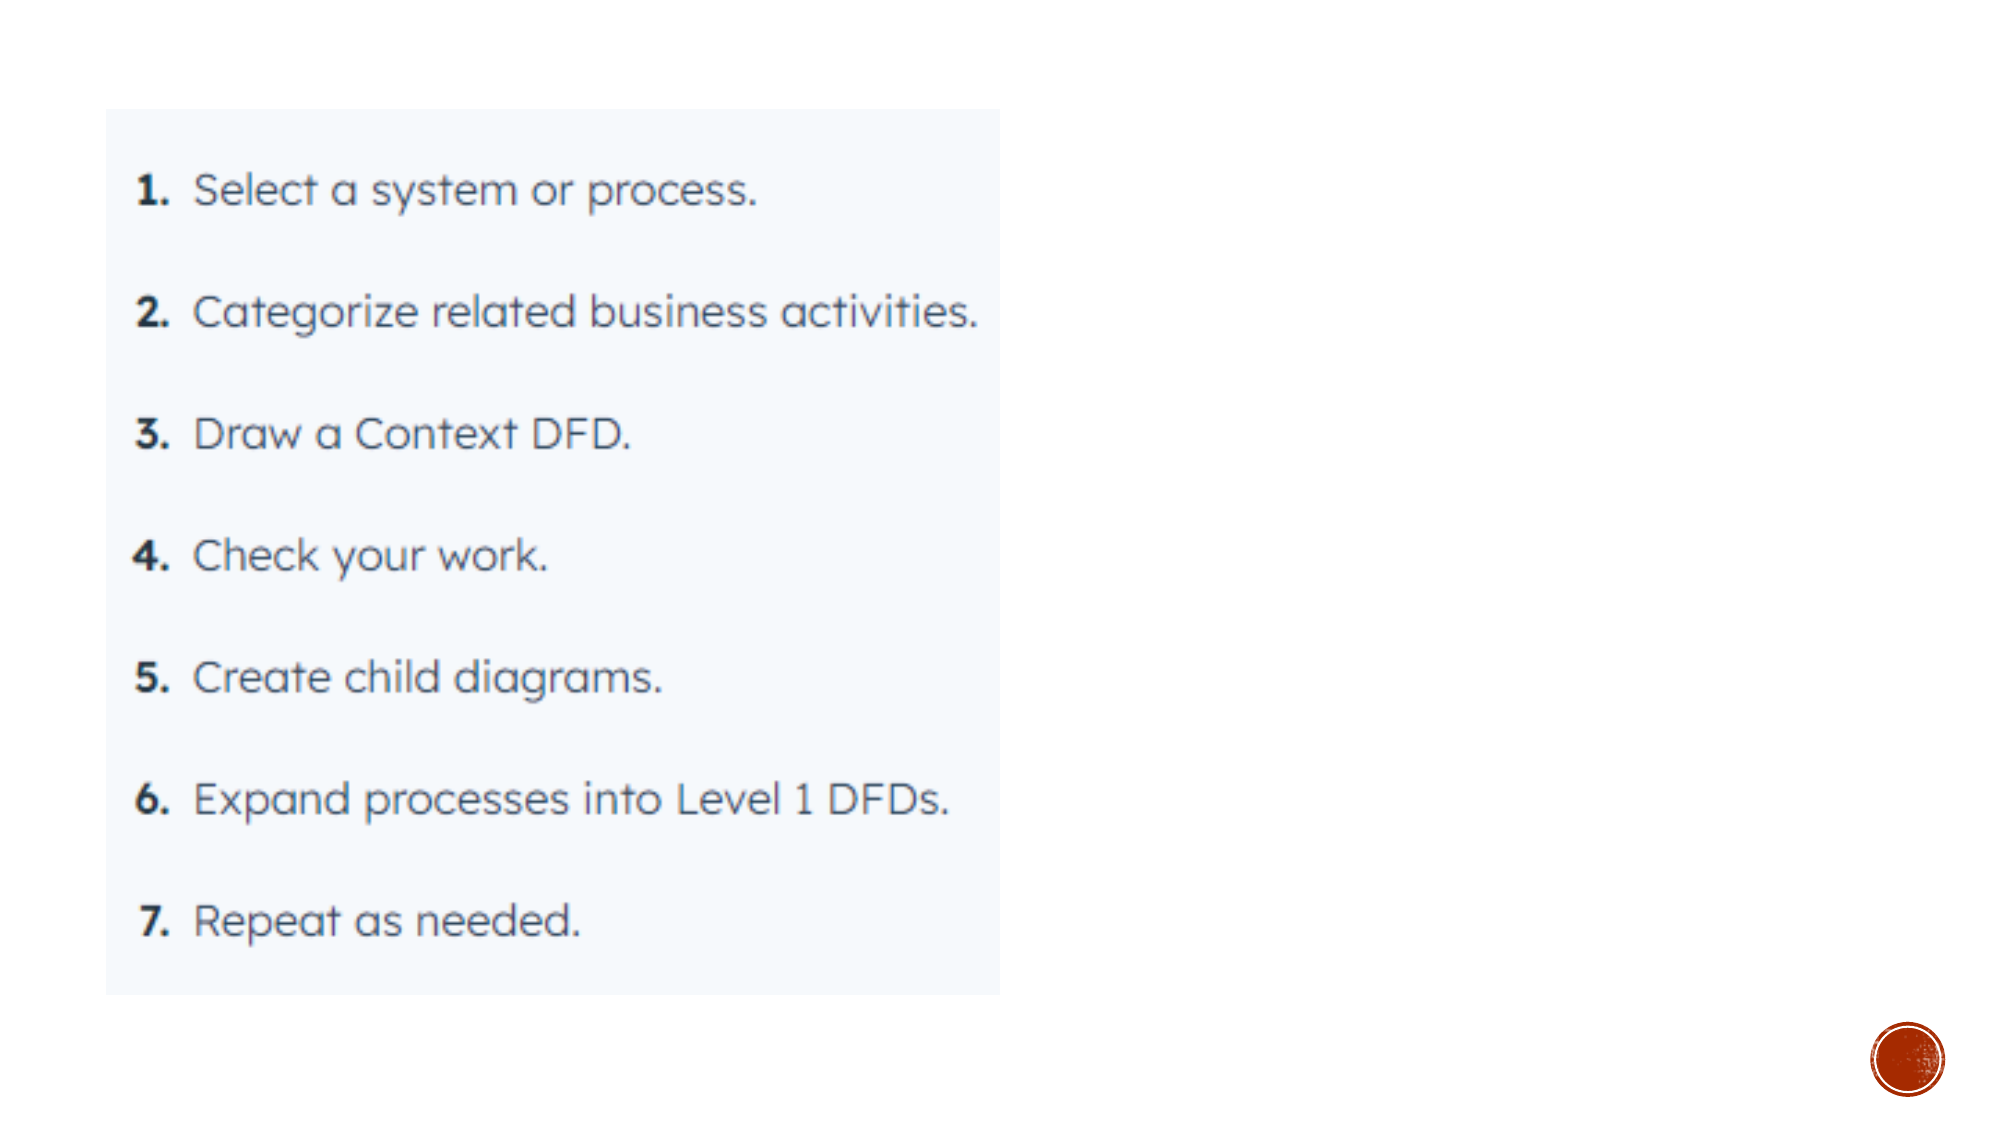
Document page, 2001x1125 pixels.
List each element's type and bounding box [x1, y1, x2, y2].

picture [106, 109, 1000, 995]
